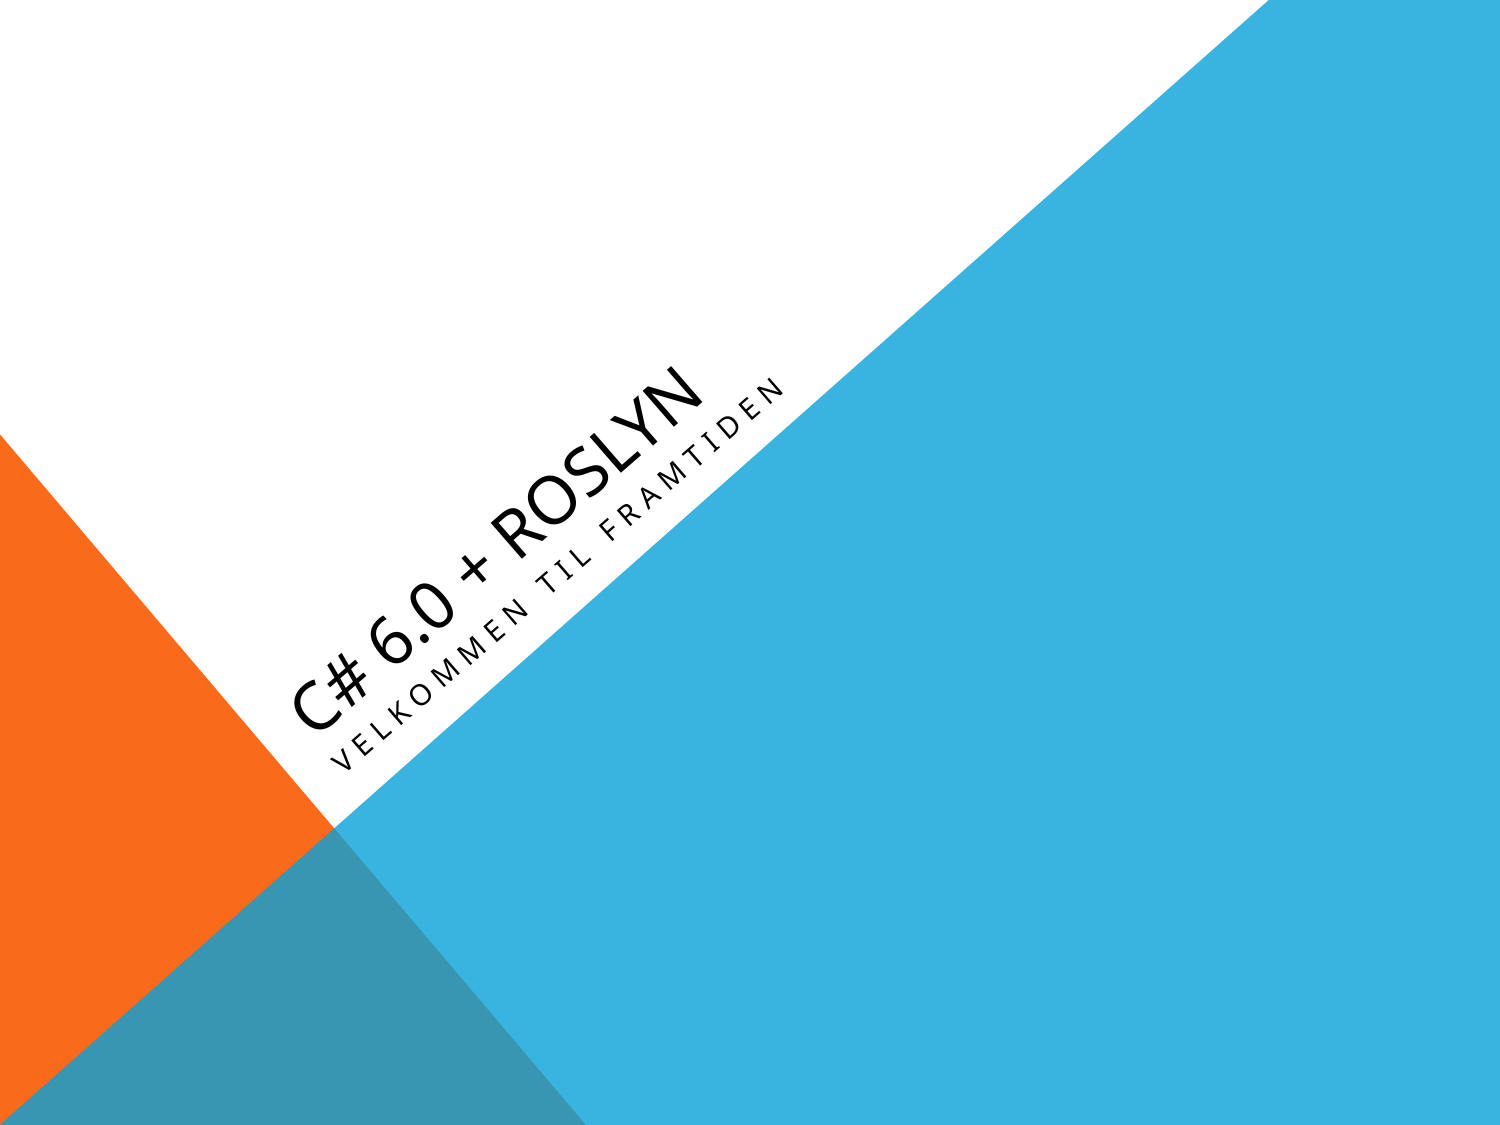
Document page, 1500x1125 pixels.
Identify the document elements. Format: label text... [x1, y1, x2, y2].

title C# 6.0 + Roslyn [182, 4, 1012, 761]
subtitle Velkommen til framtiden [312, 61, 1154, 804]
